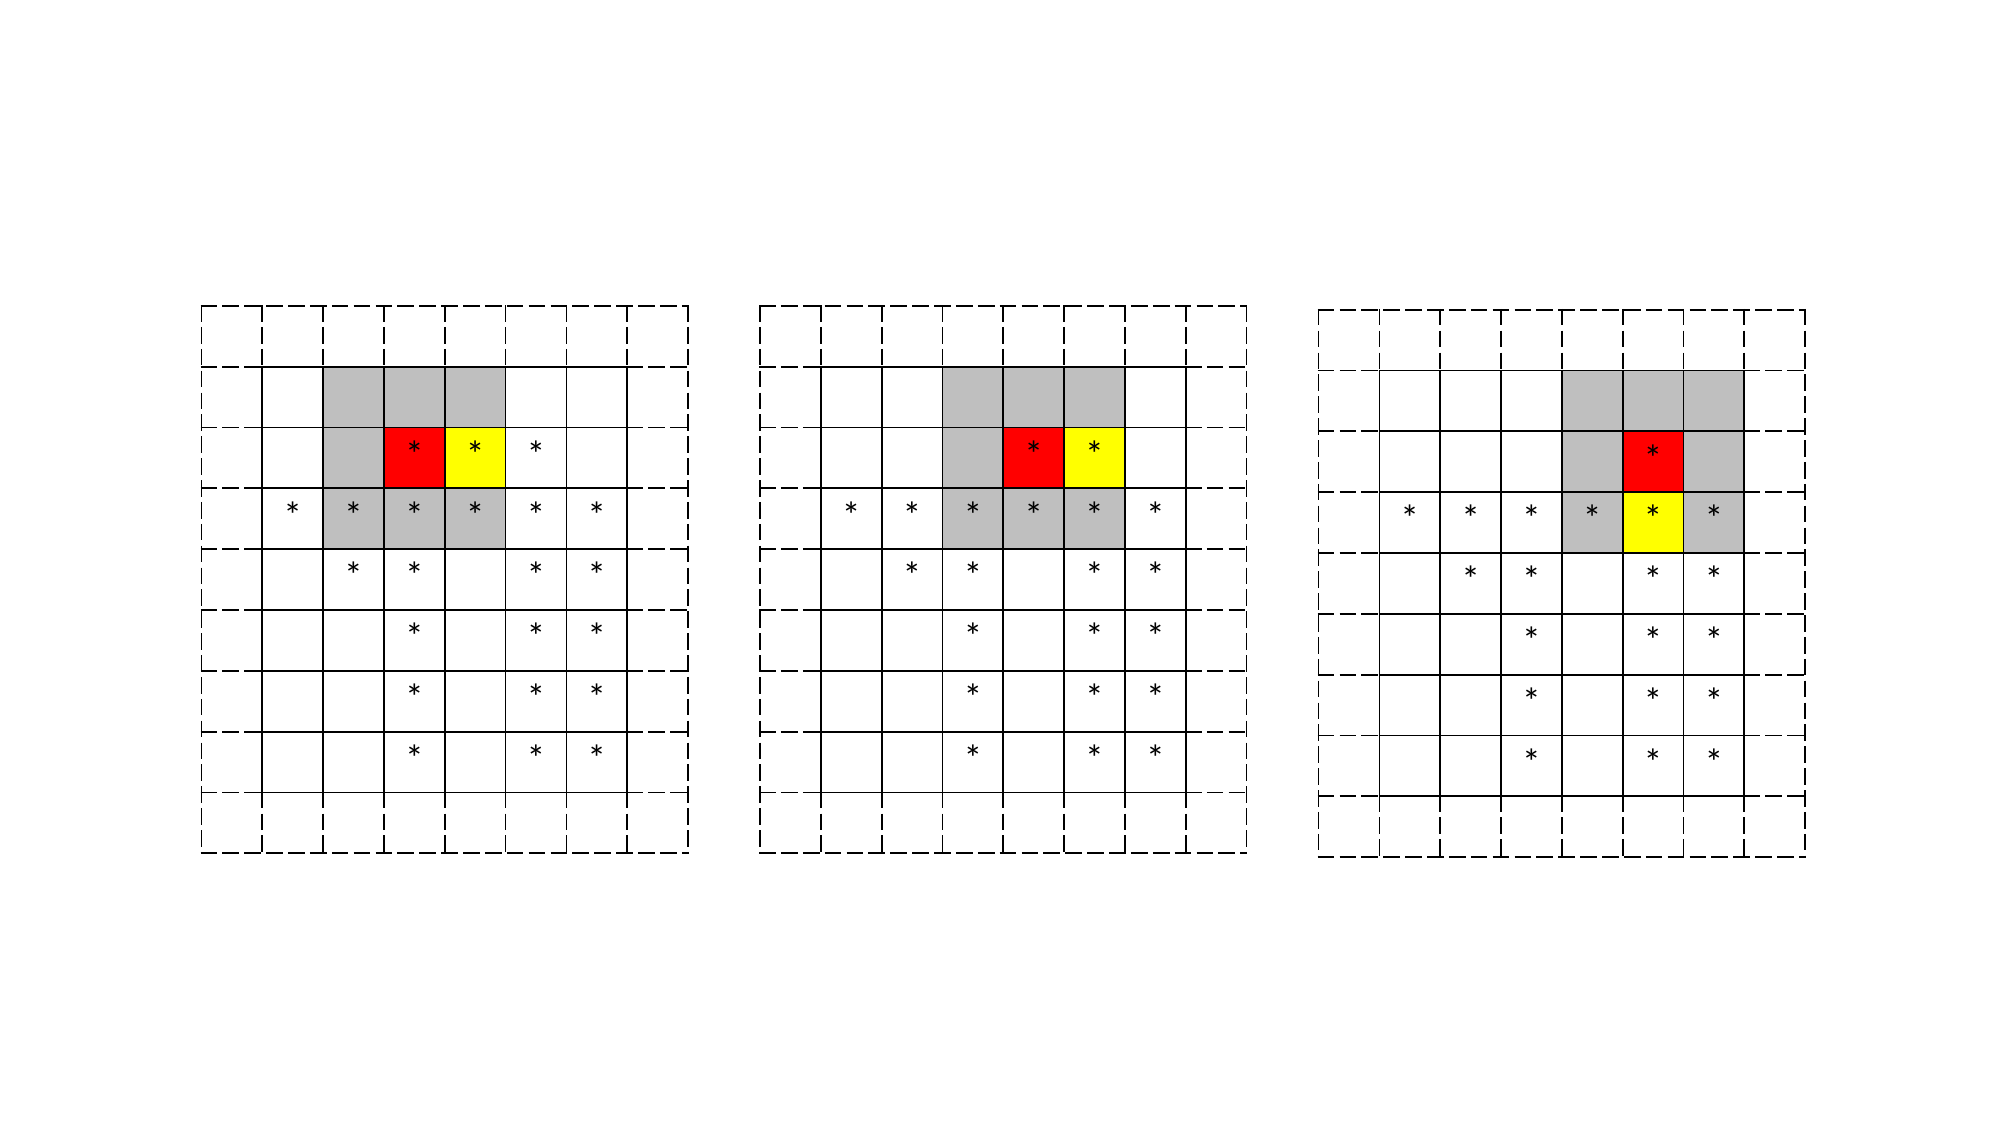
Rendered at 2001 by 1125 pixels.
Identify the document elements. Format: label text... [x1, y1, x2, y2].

table_cell * [1065, 550, 1124, 609]
table_cell * [506, 489, 566, 548]
table_cell [1744, 796, 1805, 857]
table_cell [883, 672, 942, 731]
table_cell * [1065, 672, 1124, 731]
table_cell * [1563, 493, 1622, 552]
table_cell [1624, 371, 1683, 430]
table_cell [1126, 428, 1185, 487]
table_cell [1379, 797, 1440, 857]
table_cell [1186, 793, 1247, 853]
table_cell [821, 793, 882, 853]
table_cell [1502, 371, 1561, 430]
table_cell * [1684, 736, 1743, 795]
table_cell * [1380, 493, 1439, 552]
table_header [1003, 306, 1064, 366]
table_cell * [1441, 554, 1500, 613]
table_cell [943, 428, 1002, 487]
table_header [201, 306, 262, 367]
table_cell [1187, 367, 1247, 428]
table_cell [1440, 797, 1501, 857]
table_cell [628, 488, 688, 549]
table_cell [822, 611, 881, 670]
table_cell [822, 672, 881, 731]
table_cell * [1624, 676, 1683, 735]
table_cell [628, 610, 688, 671]
table_cell [567, 368, 626, 427]
table_cell [628, 428, 688, 488]
table_cell [628, 549, 688, 610]
table_cell [760, 549, 820, 610]
table_cell [263, 428, 322, 487]
table_cell [883, 611, 942, 670]
table_cell [883, 368, 942, 427]
table_cell * [1065, 489, 1124, 548]
table_header [1064, 306, 1125, 366]
table_cell * [1624, 554, 1683, 613]
table_cell * [1126, 672, 1185, 731]
table_cell * [567, 672, 626, 731]
table_cell [1745, 553, 1805, 614]
table_header [1125, 306, 1186, 366]
table_header [1440, 310, 1501, 370]
table_cell [1745, 371, 1805, 431]
table_header [1501, 310, 1562, 370]
table_cell [760, 732, 820, 793]
table_header [323, 306, 384, 366]
table_cell [1187, 610, 1247, 671]
table_cell * [385, 550, 444, 609]
table_cell [1319, 614, 1379, 675]
table_cell [1004, 733, 1063, 792]
table_cell * [1502, 493, 1561, 552]
table_cell * [1684, 493, 1743, 552]
table_cell [263, 550, 322, 609]
table_cell [1380, 615, 1439, 674]
table_cell [201, 671, 261, 732]
table_cell * [1065, 733, 1124, 792]
table_cell [1065, 368, 1124, 427]
table_cell * [1126, 733, 1185, 792]
table_cell [1684, 371, 1743, 430]
table_cell [1502, 432, 1561, 491]
table_cell * [1004, 428, 1063, 487]
table_cell [1125, 793, 1186, 853]
table_cell * [385, 733, 444, 792]
table_cell [627, 793, 688, 853]
table_header [1562, 310, 1623, 370]
table_header [882, 306, 942, 366]
table_cell [822, 428, 881, 487]
table_cell [1501, 797, 1562, 857]
table_cell [446, 550, 505, 609]
table_cell [446, 733, 505, 792]
table_cell [1684, 432, 1743, 491]
table_cell [201, 428, 261, 488]
table_header [262, 306, 323, 366]
table_cell [324, 368, 383, 427]
table_cell [1187, 549, 1247, 610]
table_cell * [385, 428, 444, 487]
table_cell [822, 733, 881, 792]
table_cell * [1441, 493, 1500, 552]
table_cell [760, 610, 820, 671]
table_cell * [446, 428, 505, 487]
table_cell [1563, 736, 1622, 795]
table_cell [324, 428, 383, 487]
table_cell * [1684, 615, 1743, 674]
table_cell [1745, 735, 1805, 796]
table_cell * [506, 550, 566, 609]
table_cell [822, 368, 881, 427]
table_cell [446, 368, 505, 427]
table_cell * [385, 611, 444, 670]
table_cell * [943, 611, 1002, 670]
table_header [627, 306, 688, 367]
table_cell * [385, 672, 444, 731]
table_cell [1441, 676, 1500, 735]
table_cell * [324, 550, 383, 609]
table_cell [883, 733, 942, 792]
table_cell [628, 732, 688, 793]
table_cell [1745, 431, 1805, 492]
table_cell [1441, 615, 1500, 674]
table_cell [1319, 796, 1379, 857]
table_cell * [567, 611, 626, 670]
table_cell [1745, 492, 1805, 553]
table_cell [1563, 371, 1622, 430]
table_cell * [446, 489, 505, 548]
table_cell [822, 550, 881, 609]
table_cell [1064, 793, 1125, 853]
table_cell [1684, 797, 1744, 857]
table_cell [760, 428, 820, 488]
table_cell * [1624, 493, 1683, 552]
table_cell [1441, 432, 1500, 491]
table_cell [323, 793, 384, 853]
table_cell * [506, 428, 566, 487]
table_cell [506, 368, 566, 427]
table_cell [201, 549, 261, 610]
table_header [1319, 310, 1379, 371]
table_cell [1563, 615, 1622, 674]
table_cell * [1502, 615, 1561, 674]
table_cell * [506, 672, 566, 731]
table_cell [384, 793, 445, 853]
table_cell * [506, 611, 566, 670]
table_cell * [1624, 615, 1683, 674]
table_cell [201, 488, 261, 549]
table_cell * [883, 489, 942, 548]
table_cell [263, 611, 322, 670]
table_cell [942, 793, 1003, 853]
table_cell [1380, 371, 1439, 430]
table_cell [1187, 732, 1247, 793]
table_cell [1319, 735, 1379, 796]
table_cell [1187, 488, 1247, 549]
table_cell [1319, 675, 1379, 735]
table_cell [1126, 368, 1185, 427]
table_cell [882, 793, 942, 853]
table_cell [1003, 793, 1064, 853]
table_cell [760, 367, 820, 428]
table_cell [1380, 676, 1439, 735]
table_cell * [567, 733, 626, 792]
table_cell * [943, 550, 1002, 609]
table_header [1744, 310, 1805, 371]
table_cell * [1502, 676, 1561, 735]
table_cell * [263, 489, 322, 548]
table_cell [1562, 797, 1623, 857]
table_cell [760, 793, 821, 853]
table_cell [1319, 371, 1379, 431]
table_cell [628, 367, 688, 428]
table_cell [1004, 550, 1063, 609]
table_cell [760, 671, 820, 732]
table_header [821, 306, 882, 366]
table_cell [1187, 671, 1247, 732]
table_header [1379, 310, 1440, 370]
table_header [506, 306, 566, 366]
table_cell [201, 367, 261, 428]
table_cell * [567, 550, 626, 609]
table_cell * [506, 733, 566, 792]
table_cell [201, 610, 261, 671]
table_cell * [883, 550, 942, 609]
table_cell [1319, 431, 1379, 492]
table_cell * [1004, 489, 1063, 548]
table_header [1684, 310, 1744, 370]
table_cell [324, 733, 383, 792]
table_cell [1187, 428, 1247, 488]
table_header [1623, 310, 1684, 370]
table_cell * [1624, 736, 1683, 795]
table_cell [1441, 371, 1500, 430]
table_cell [1441, 736, 1500, 795]
table_cell * [1684, 554, 1743, 613]
table_cell [1745, 675, 1805, 735]
table_cell [445, 793, 506, 853]
table_cell [385, 368, 444, 427]
table_cell * [324, 489, 383, 548]
table_cell [1563, 676, 1622, 735]
table_cell [446, 611, 505, 670]
table_cell [943, 368, 1002, 427]
table_cell [1563, 554, 1622, 613]
table_cell [1004, 611, 1063, 670]
table_cell * [1065, 428, 1124, 487]
table_cell * [1126, 611, 1185, 670]
table_cell * [1624, 432, 1683, 491]
table_cell [1623, 797, 1684, 857]
table_cell [628, 671, 688, 732]
table_cell [324, 611, 383, 670]
table_cell [1004, 368, 1063, 427]
table_cell [1004, 672, 1063, 731]
table_cell [201, 732, 261, 793]
table_header [384, 306, 445, 366]
table_cell * [1126, 489, 1185, 548]
table_cell [566, 793, 627, 853]
table_cell [263, 672, 322, 731]
table_cell * [822, 489, 881, 548]
table_cell [1380, 736, 1439, 795]
table_header [1186, 306, 1247, 367]
table_cell [883, 428, 942, 487]
table_cell * [1502, 736, 1561, 795]
table_cell * [385, 489, 444, 548]
table_cell [1380, 432, 1439, 491]
table_cell [1319, 492, 1379, 553]
table_cell [263, 733, 322, 792]
table_cell * [943, 672, 1002, 731]
table_cell * [1684, 676, 1743, 735]
table_header [566, 306, 627, 366]
table_cell [324, 672, 383, 731]
table_cell * [1126, 550, 1185, 609]
table_cell * [943, 489, 1002, 548]
table_cell [1563, 432, 1622, 491]
table_cell [1319, 553, 1379, 614]
table_cell * [943, 733, 1002, 792]
table_header [760, 306, 821, 367]
table_cell [1745, 614, 1805, 675]
table_header [445, 306, 506, 366]
table_cell * [1065, 611, 1124, 670]
table_cell [446, 672, 505, 731]
table_cell [1380, 554, 1439, 613]
table_cell [263, 368, 322, 427]
table_cell * [567, 489, 626, 548]
table_cell [567, 428, 626, 487]
table_cell [262, 793, 323, 853]
table_cell [506, 793, 566, 853]
table_cell [760, 488, 820, 549]
table_header [942, 306, 1003, 366]
table_cell * [1502, 554, 1561, 613]
table_cell [201, 793, 262, 853]
